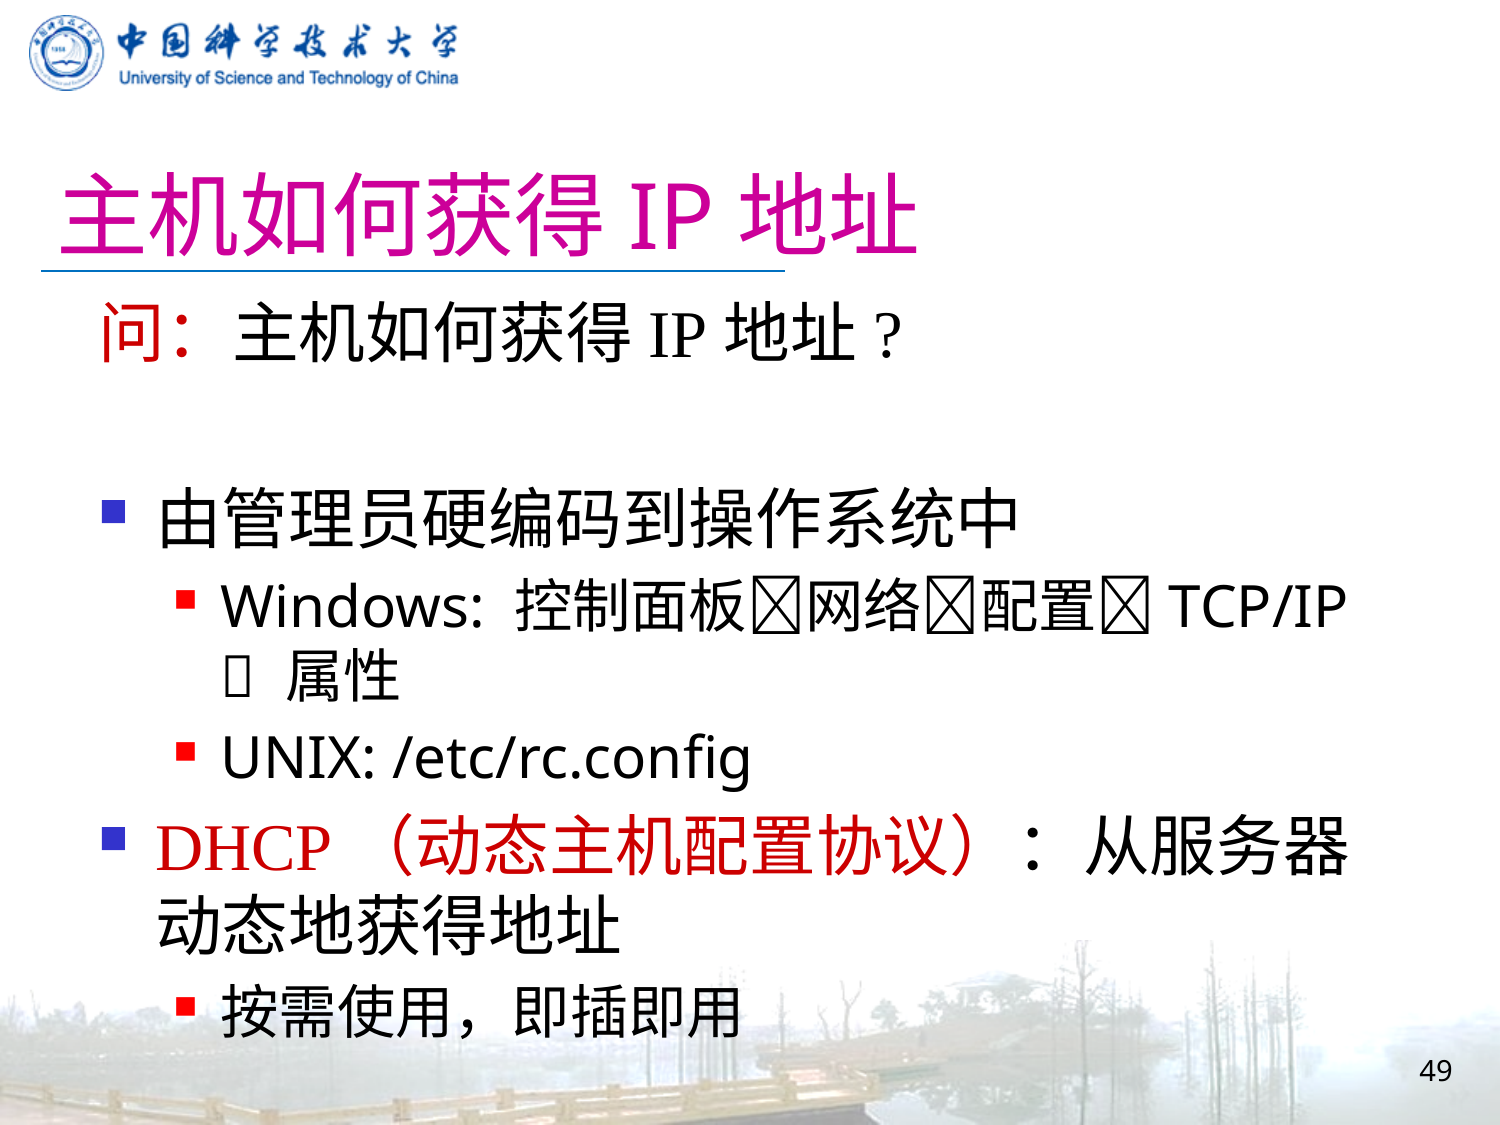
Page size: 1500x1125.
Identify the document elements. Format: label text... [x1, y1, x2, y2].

text_box [0, 940, 1500, 1125]
slide_number 49 [1154, 1023, 1468, 1100]
picture [29, 15, 461, 91]
text_box 问：主机如何获得IP地址? 由管理员硬编码到操作系统中 Windows: 控制面板网络配置TCP/IP  属性 UNIX: /etc/rc.config DHCP（动态主机配置协议）：从服务器动态地获得地址 按需使用，即插即用 [83, 283, 1402, 835]
title 主机如何获得IP地址 [40, 34, 1468, 276]
